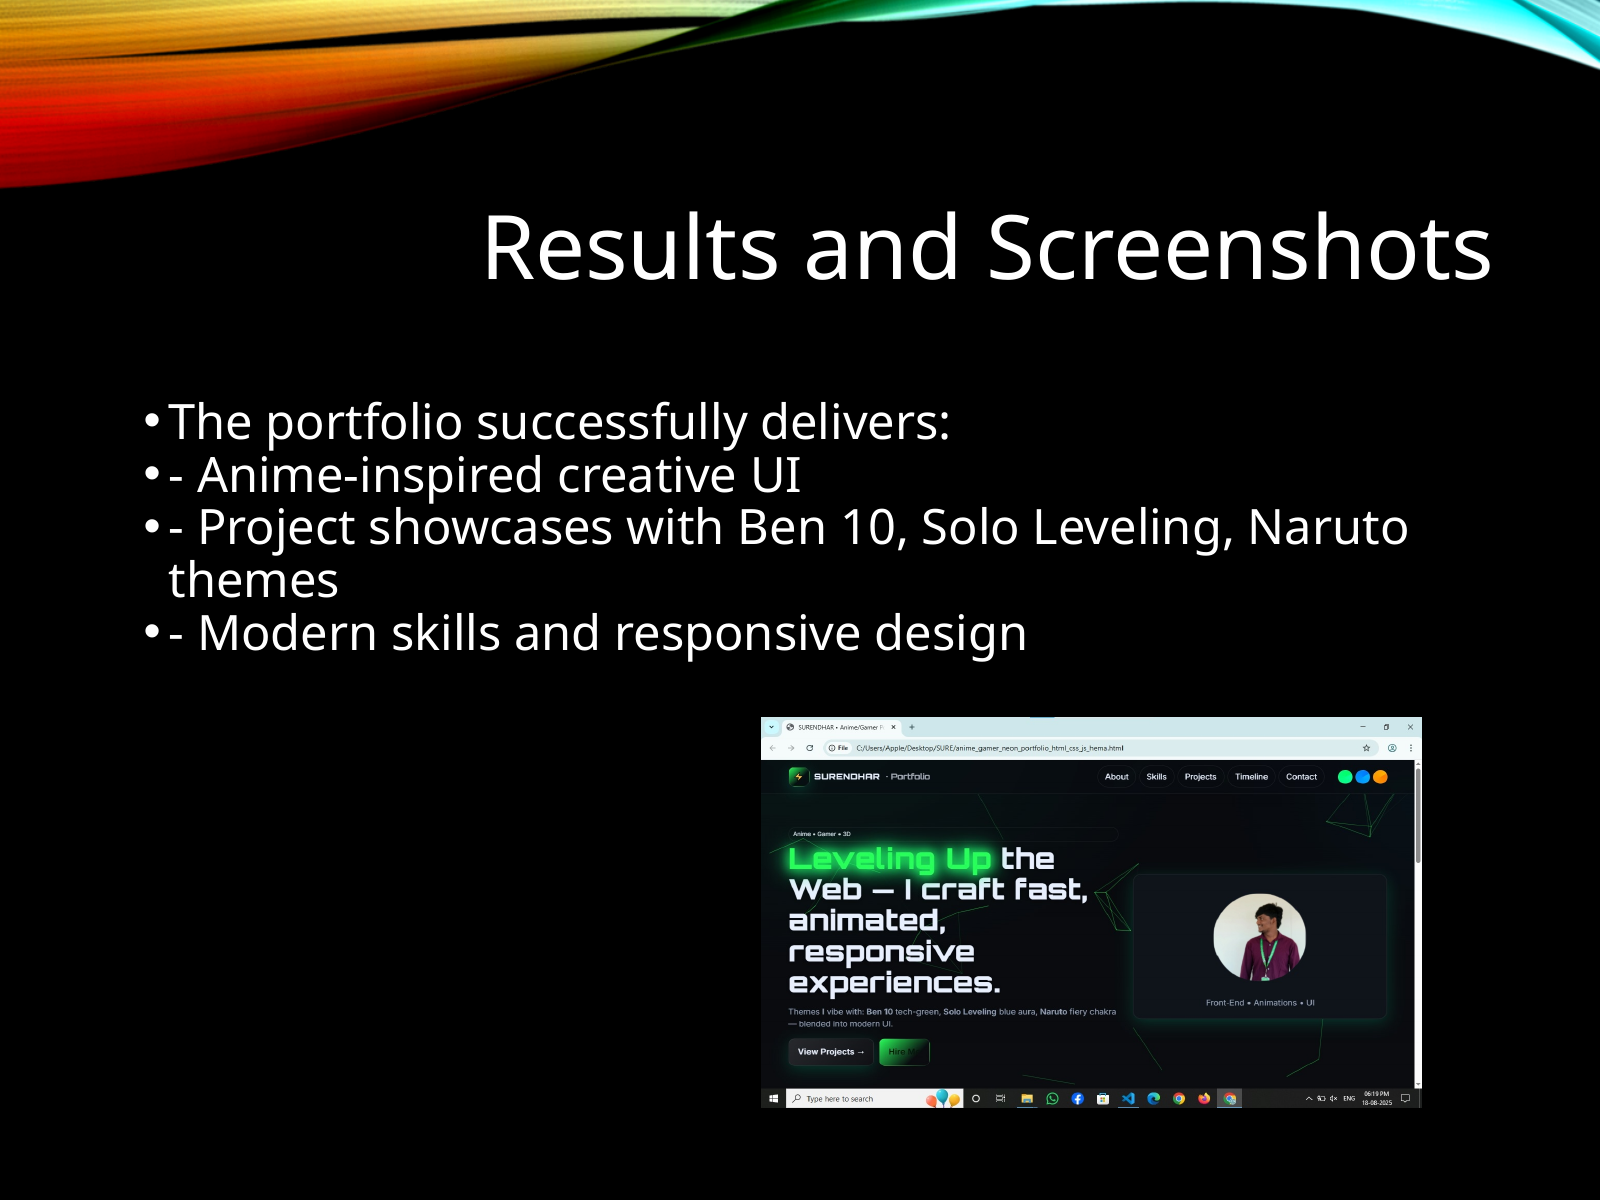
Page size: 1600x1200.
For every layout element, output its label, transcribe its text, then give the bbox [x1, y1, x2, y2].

picture [761, 717, 1422, 1109]
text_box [379, 133, 1497, 361]
text_box The portfolio successfully delivers: - Anime-inspired creative UI - Project showcases with Ben 10, Solo Leveling, Naruto themes - Modern skills and responsive design [118, 396, 1481, 661]
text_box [0, 0, 1600, 190]
